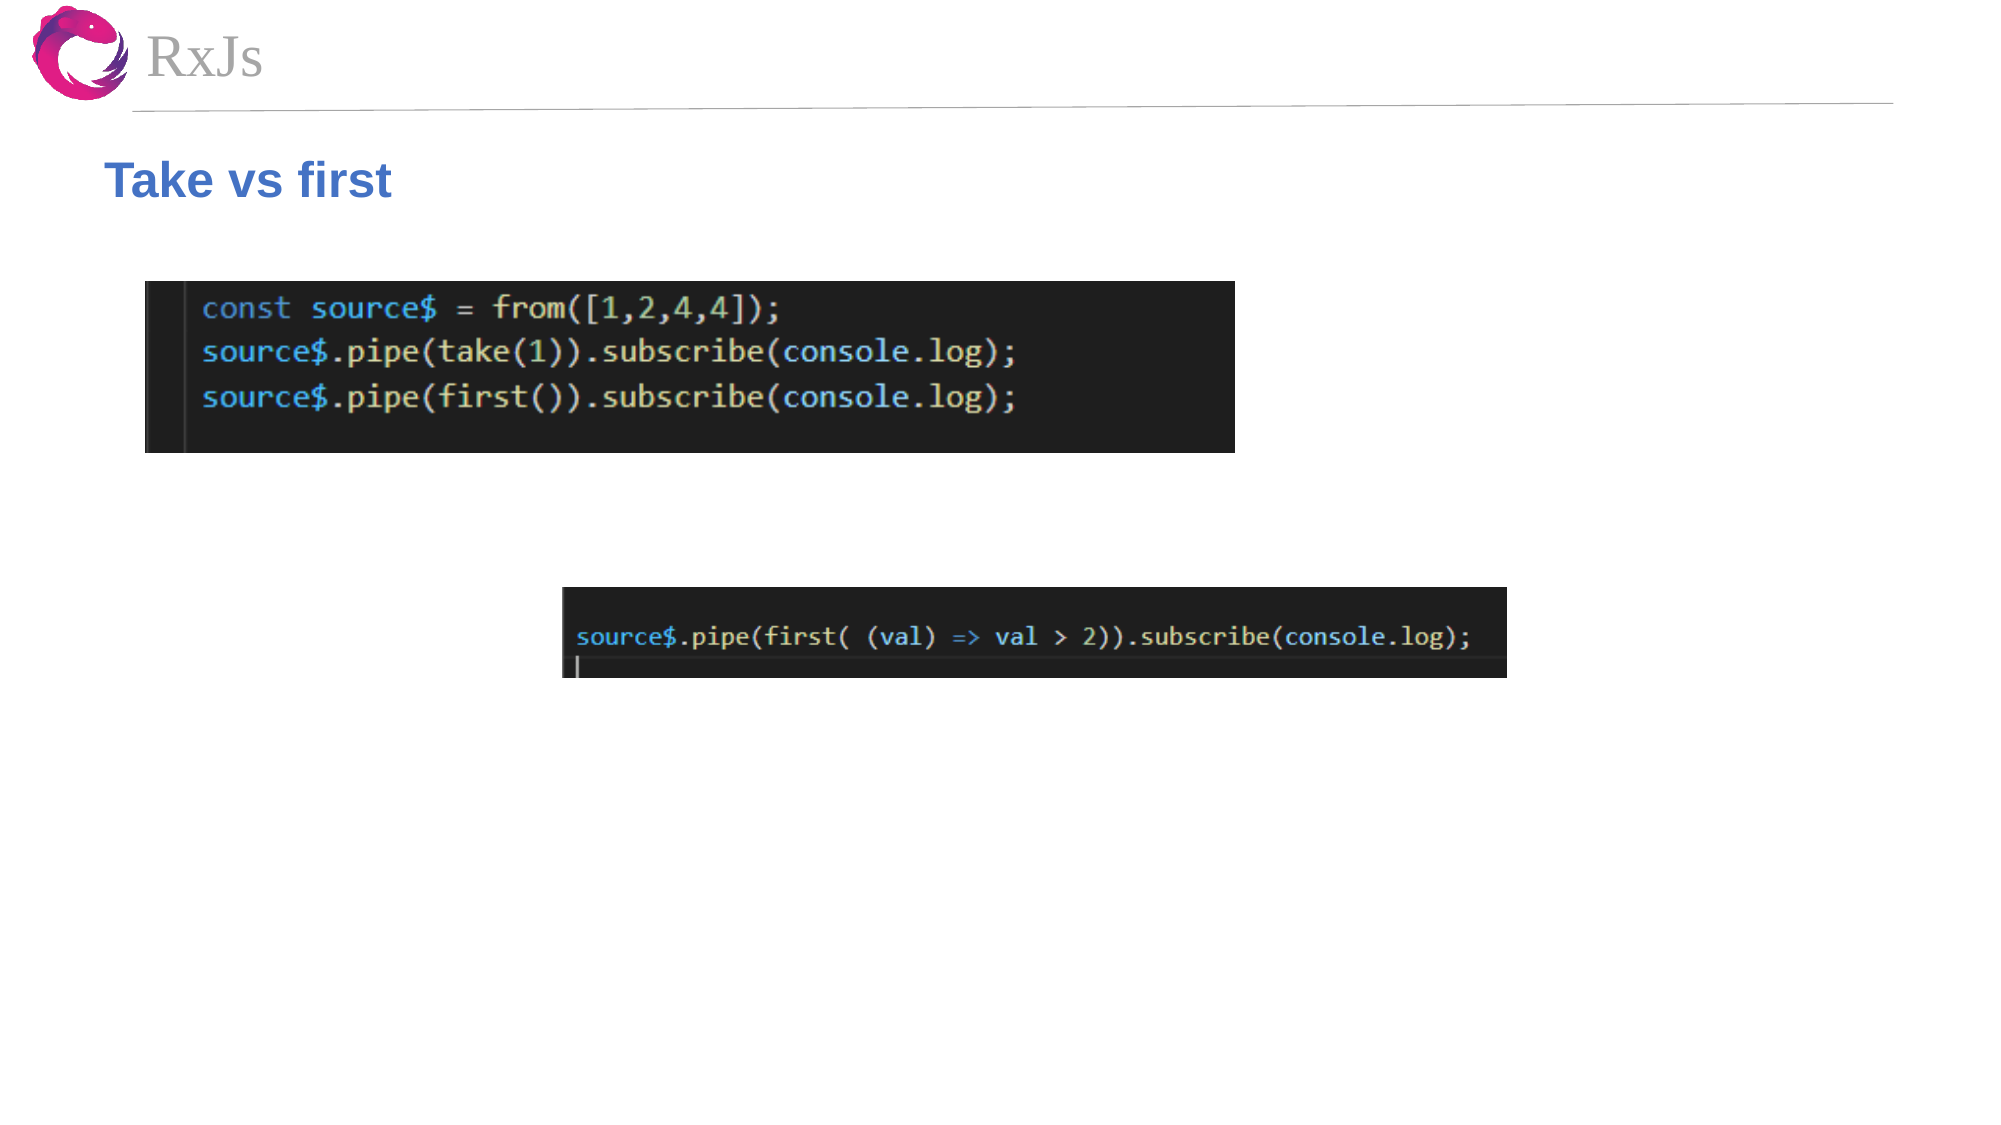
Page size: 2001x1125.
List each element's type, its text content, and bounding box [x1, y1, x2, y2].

text_box RxJs [132, 16, 1507, 97]
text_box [132, 103, 1894, 112]
picture [29, 2, 132, 105]
picture [145, 281, 1235, 453]
list Take vs first [89, 146, 936, 282]
picture [562, 587, 1507, 678]
